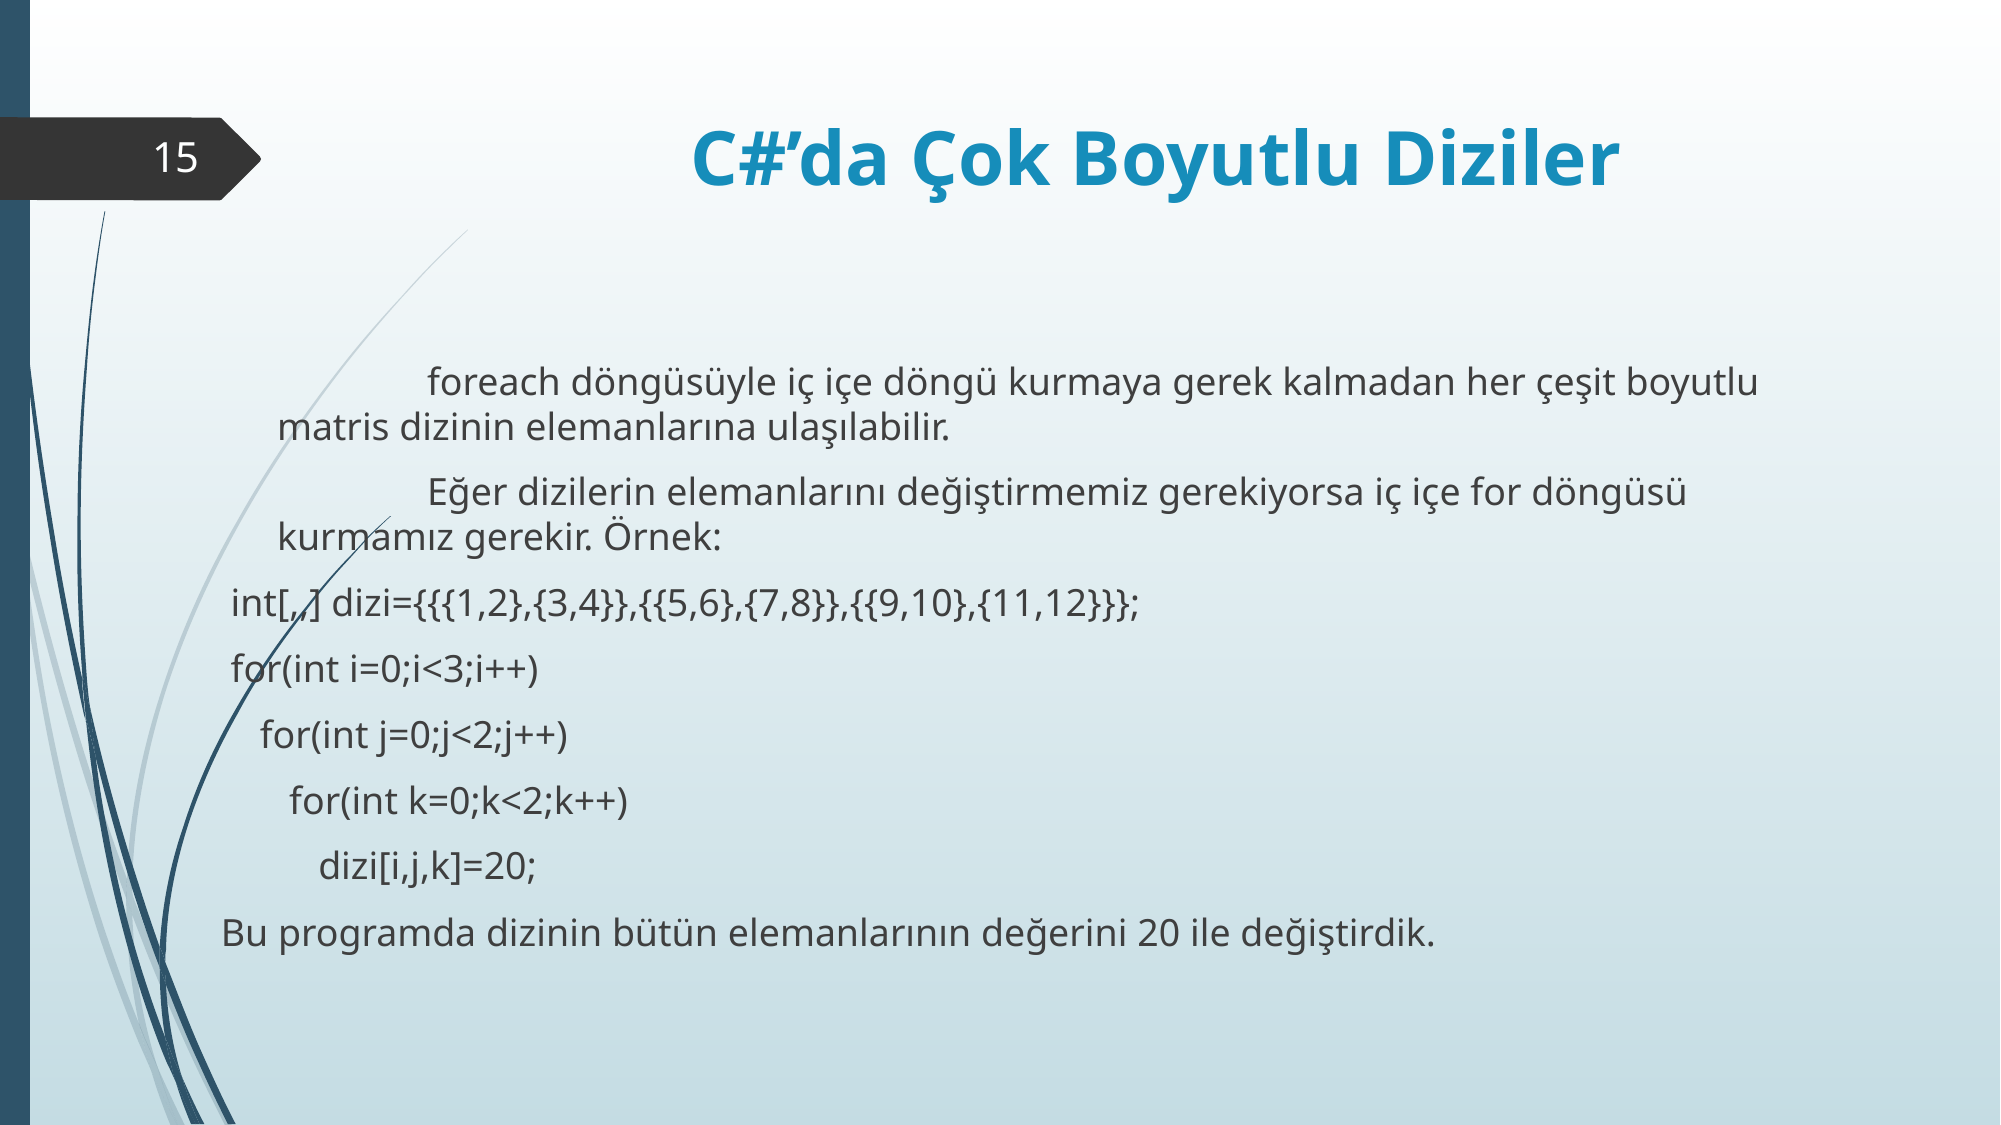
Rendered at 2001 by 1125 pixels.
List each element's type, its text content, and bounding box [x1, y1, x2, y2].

slide_number 15 [87, 129, 216, 190]
title C#’da Çok Boyutlu Diziler [425, 102, 1888, 313]
list foreach döngüsüyle iç içe döngü kurmaya gerek kalmadan her çeşit boyutlu matris dizinin elemanlarına ulaşılabilir. Eğer dizilerin elemanlarını değiştirmemiz gerekiyorsa iç içe for döngüsü kurmamız gerekir. Örnek: int[,,] dizi={{{1,2},{3,4}},{{5,6},{7,8}},{{9,10},{11,12}}}; for(int i=0;i<3;i++) for(int j=0;j<2;j++) for(int k=0;k<2;k++) dizi[i,j,k]=20; Bu programda dizinin bütün elemanlarının değerini 20 ile değiştirdik. [187, 350, 1888, 970]
